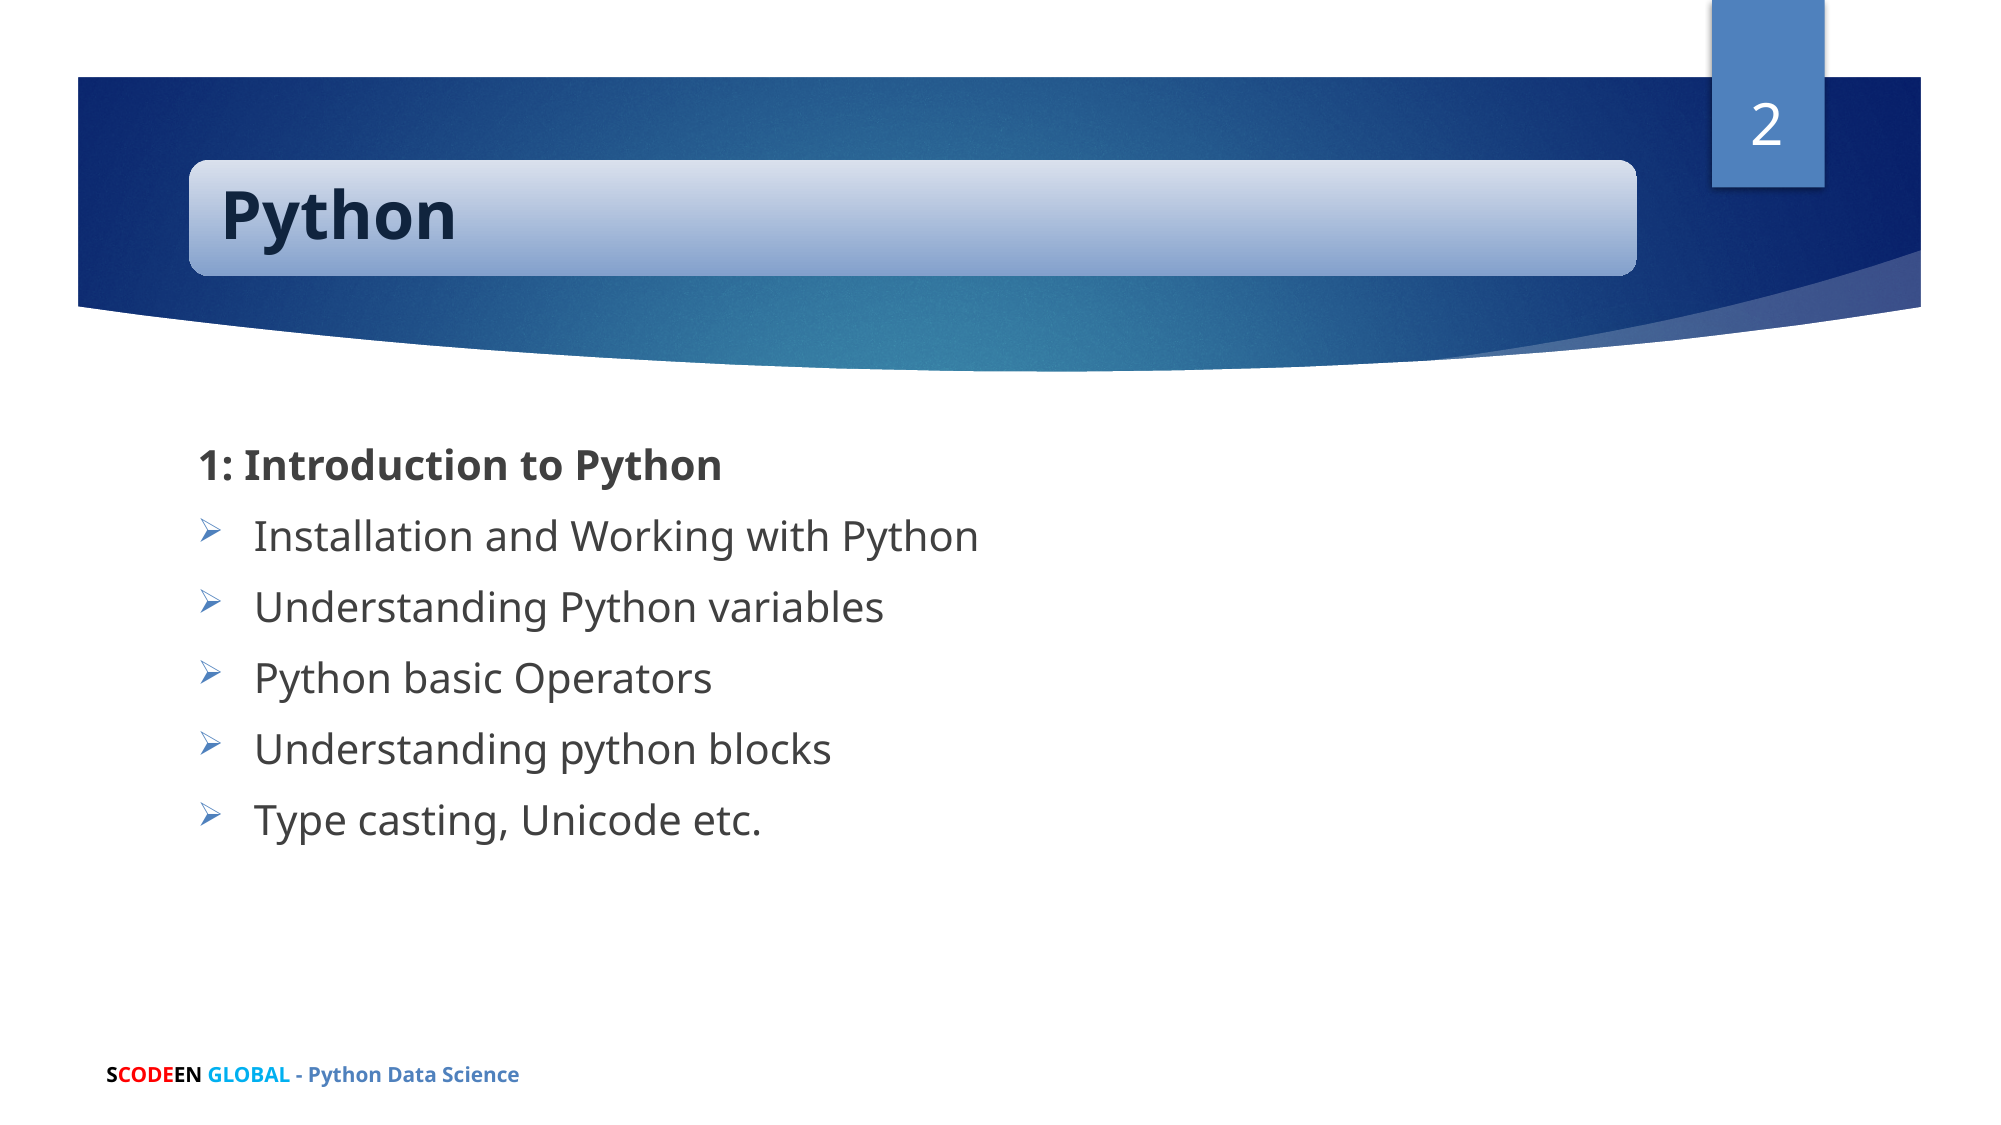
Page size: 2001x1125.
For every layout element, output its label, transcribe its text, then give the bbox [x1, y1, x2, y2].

footer SCODEEN GLOBAL - Python Data Science [91, 1048, 726, 1100]
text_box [189, 159, 1638, 276]
slide_number 2 [1698, 48, 1836, 175]
list 1: Introduction to Python Installation and Working with Python Understanding Python variables Python basic Operators Understanding python blocks Type casting, Unicode etc. [182, 431, 1631, 992]
